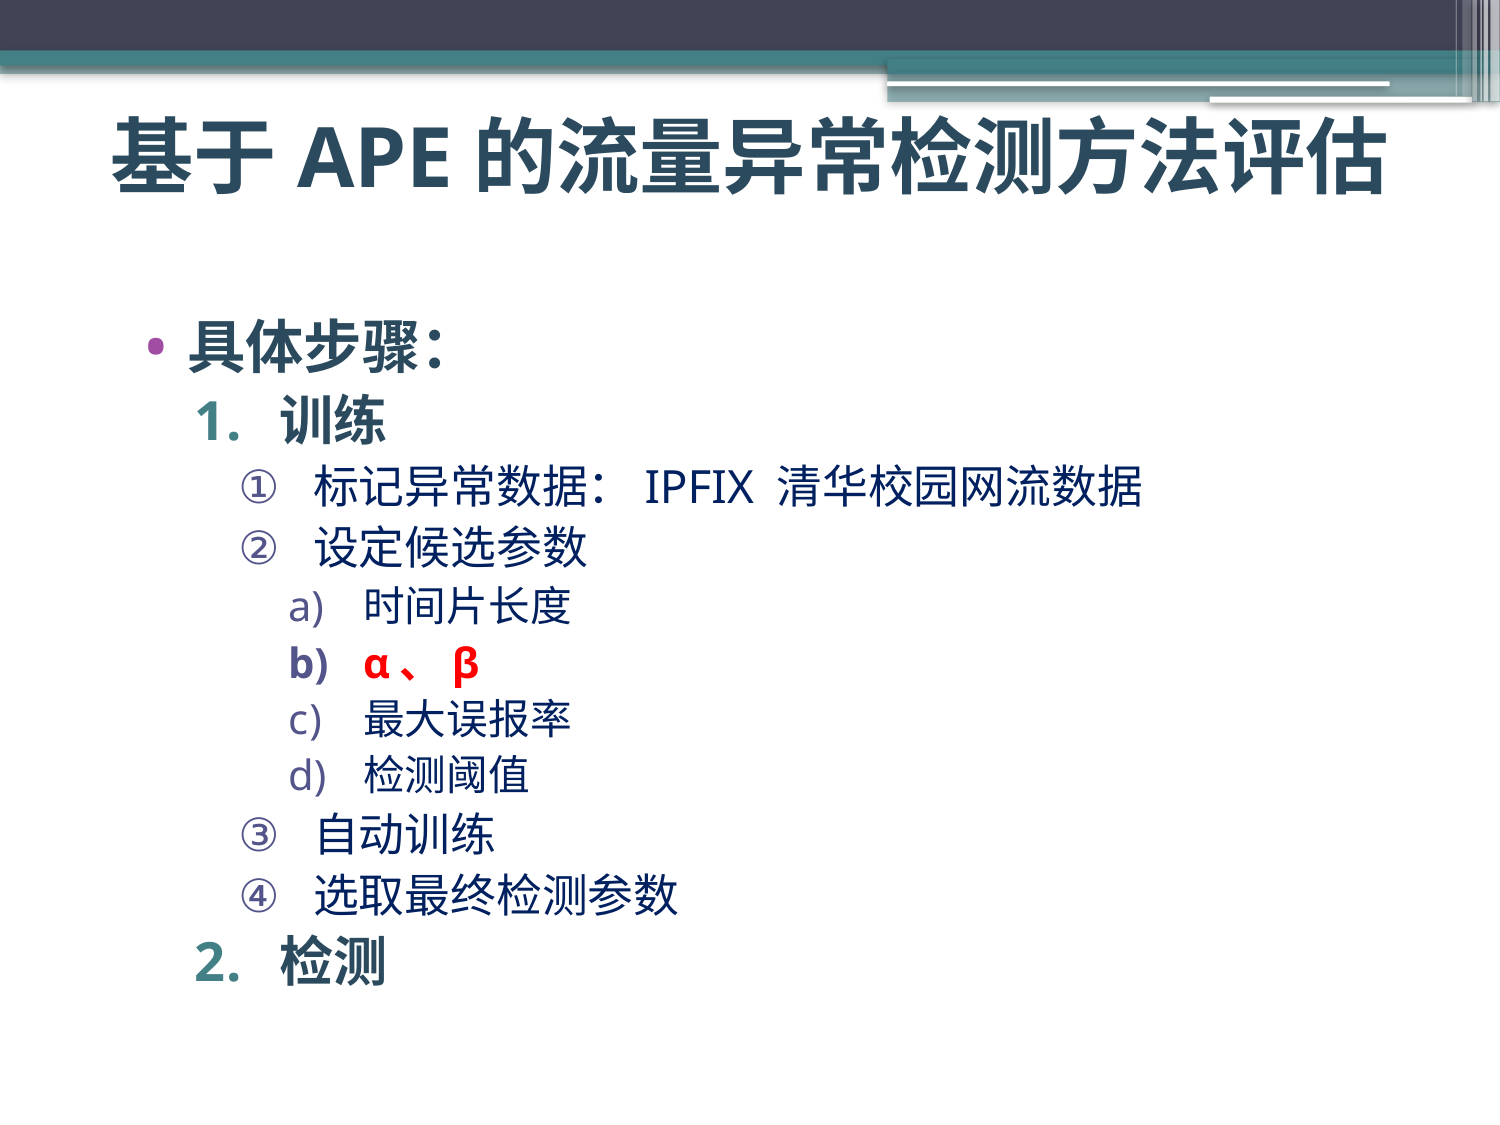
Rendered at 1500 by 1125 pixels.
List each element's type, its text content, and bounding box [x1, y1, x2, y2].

list 具体步骤： 训练 标记异常数据：IPFIX 清华校园网流数据 设定候选参数 时间片长度 α、β 最大误报率 检测阈值 自动训练 选取最终检测参数 检测 [112, 302, 1388, 1047]
text_box 基于APE的流量异常检测方法评估 [0, 66, 1500, 242]
